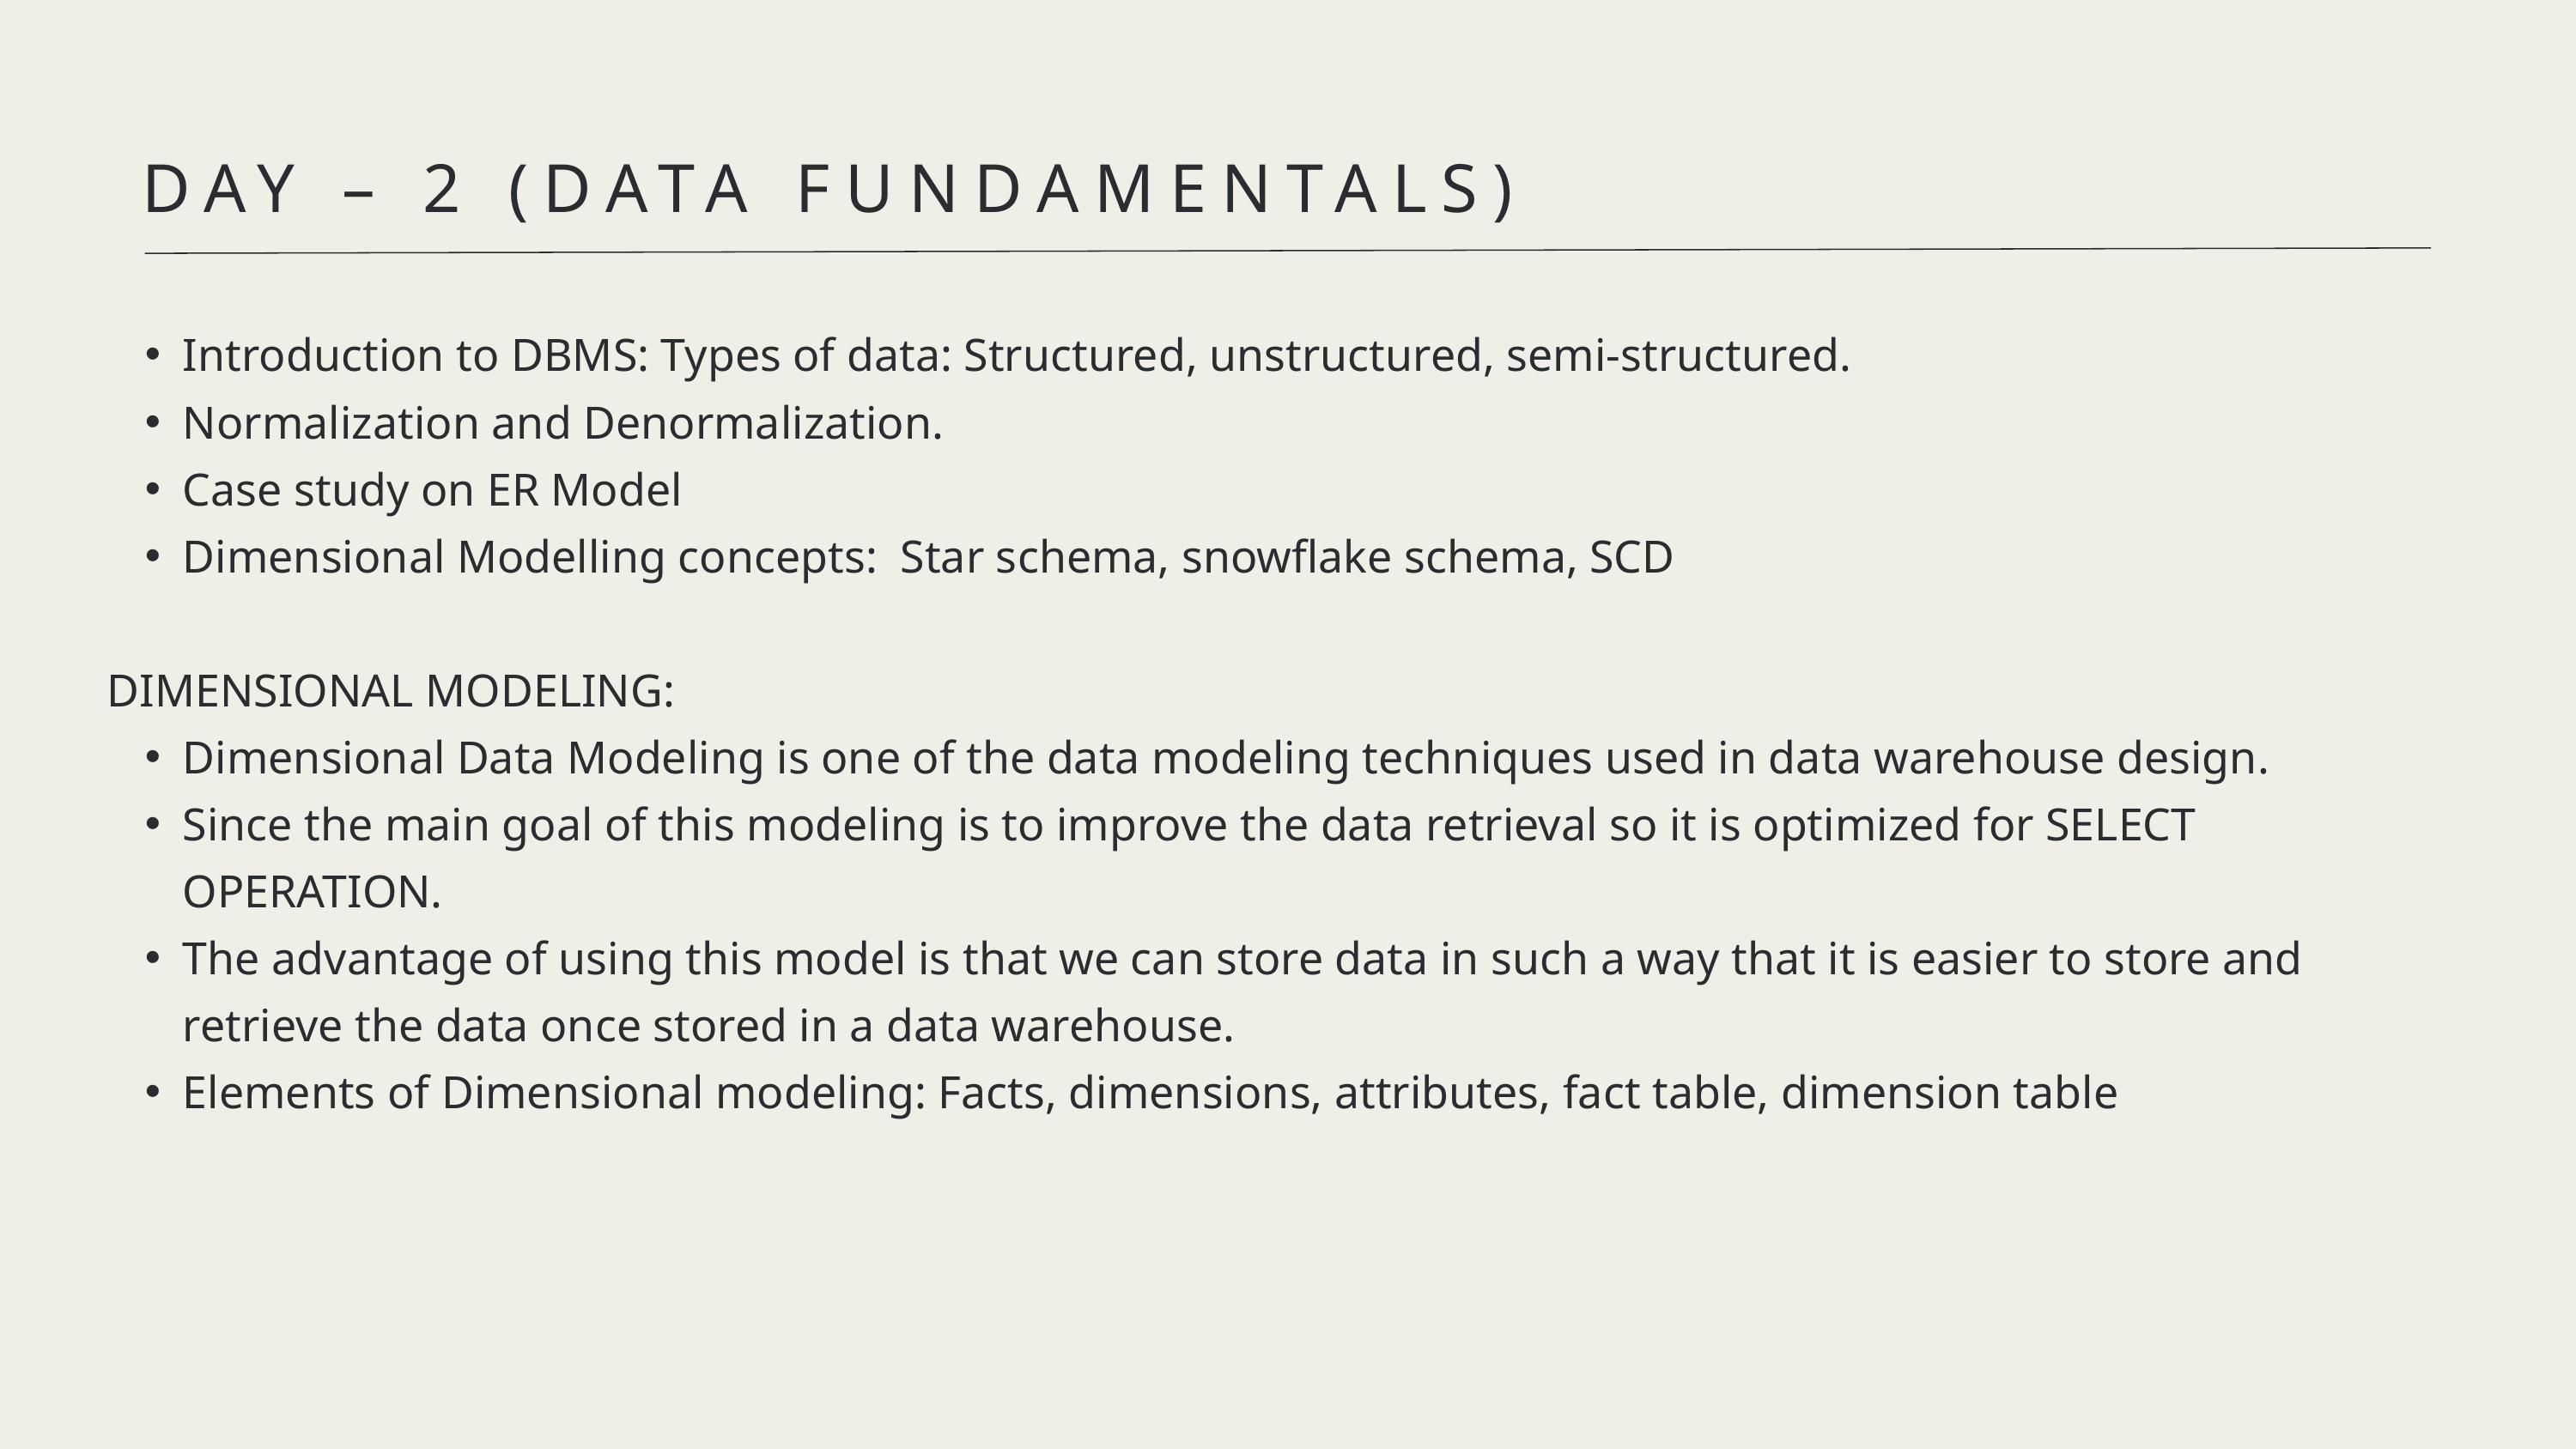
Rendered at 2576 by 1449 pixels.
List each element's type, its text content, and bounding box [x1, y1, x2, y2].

text_box Introduction to DBMS: Types of data: Structured, unstructured, semi-structured. Normalization and Denormalization. Case study on ER Model Dimensional Modelling concepts: Star schema, snowflake schema, SCD DIMENSIONAL MODELING: Dimensional Data Modeling is one of the data modeling techniques used in data warehouse design. Since the main goal of this modeling is to improve the data retrieval so it is optimized for SELECT OPERATION. The advantage of using this model is that we can store data in such a way that it is easier to store and retrieve the data once stored in a data warehouse. Elements of Dimensional modeling: Facts, dimensions, attributes, fact table, dimension table [106, 313, 2432, 1449]
text_box DAY – 2 (DATA FUNDAMENTALS) [142, 132, 2428, 226]
